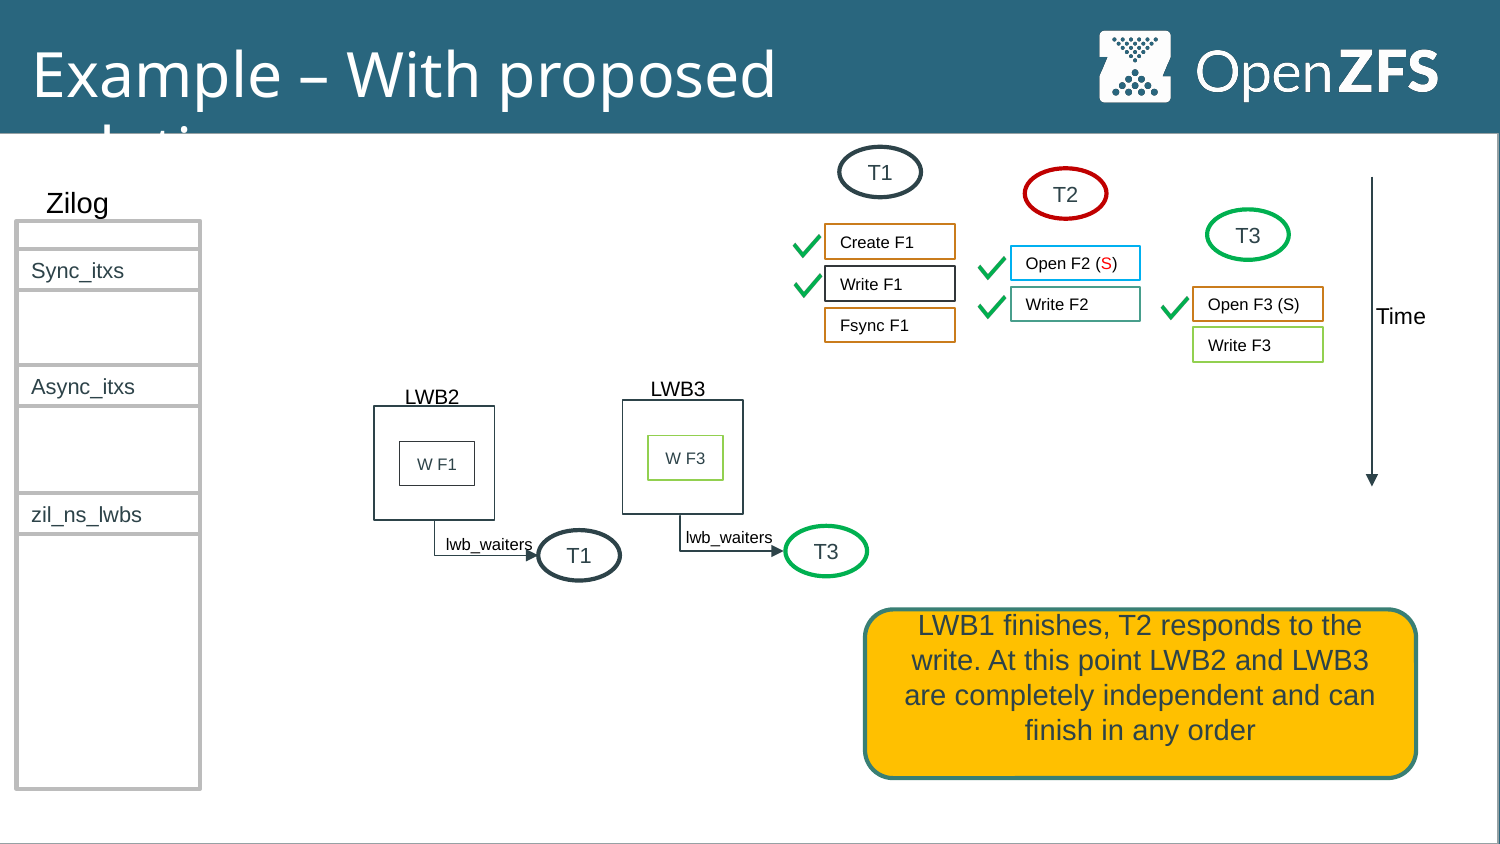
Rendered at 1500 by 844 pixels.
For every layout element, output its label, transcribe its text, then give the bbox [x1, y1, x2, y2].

picture [1160, 290, 1190, 326]
text_box T3 [1205, 207, 1291, 262]
text_box LWB2 [389, 376, 487, 417]
text_box T2 [1022, 166, 1109, 221]
picture [1088, 19, 1449, 114]
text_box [468, 485, 505, 590]
picture [977, 288, 1007, 325]
text_box Create F1 [825, 223, 955, 259]
text_box Zilog [31, 176, 185, 227]
text_box LWB3 [635, 368, 733, 409]
text_box Async_itxs [14, 363, 202, 408]
text_box Write F1 [825, 266, 955, 301]
text_box lwb_waiters [671, 519, 708, 555]
text_box T3 [783, 523, 870, 579]
text_box lwb_waiters [431, 526, 463, 561]
picture [793, 267, 823, 304]
text_box T1 [537, 527, 623, 583]
text_box Fsync F1 [825, 307, 955, 343]
text_box [14, 408, 202, 492]
picture [977, 250, 1007, 286]
text_box [14, 536, 202, 791]
text_box [14, 291, 202, 363]
text_box [14, 219, 202, 247]
title Example – With proposed solution [16, 19, 999, 114]
text_box Open F2 (S) [1010, 245, 1141, 281]
text_box W F1 [398, 439, 476, 488]
text_box Write F2 [1010, 286, 1141, 322]
text_box Time [1376, 294, 1457, 337]
text_box Write F3 [1193, 327, 1323, 362]
text_box Sync_itxs [14, 247, 202, 292]
text_box [372, 404, 497, 522]
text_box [713, 481, 750, 586]
text_box LWB1 finishes, T2 responds to the write. At this point LWB2 and LWB3 are completely independent and can finish in any order [862, 607, 1419, 781]
text_box zil_ns_lwbs [14, 491, 202, 536]
text_box W F3 [646, 433, 725, 482]
text_box T1 [837, 144, 924, 200]
text_box Open F3 (S) [1193, 286, 1323, 322]
text_box [620, 398, 745, 516]
text_box lwb_waiters [509, 526, 576, 561]
picture [791, 227, 822, 264]
text_box Time [1360, 294, 1367, 337]
text_box lwb_waiters [754, 519, 816, 555]
